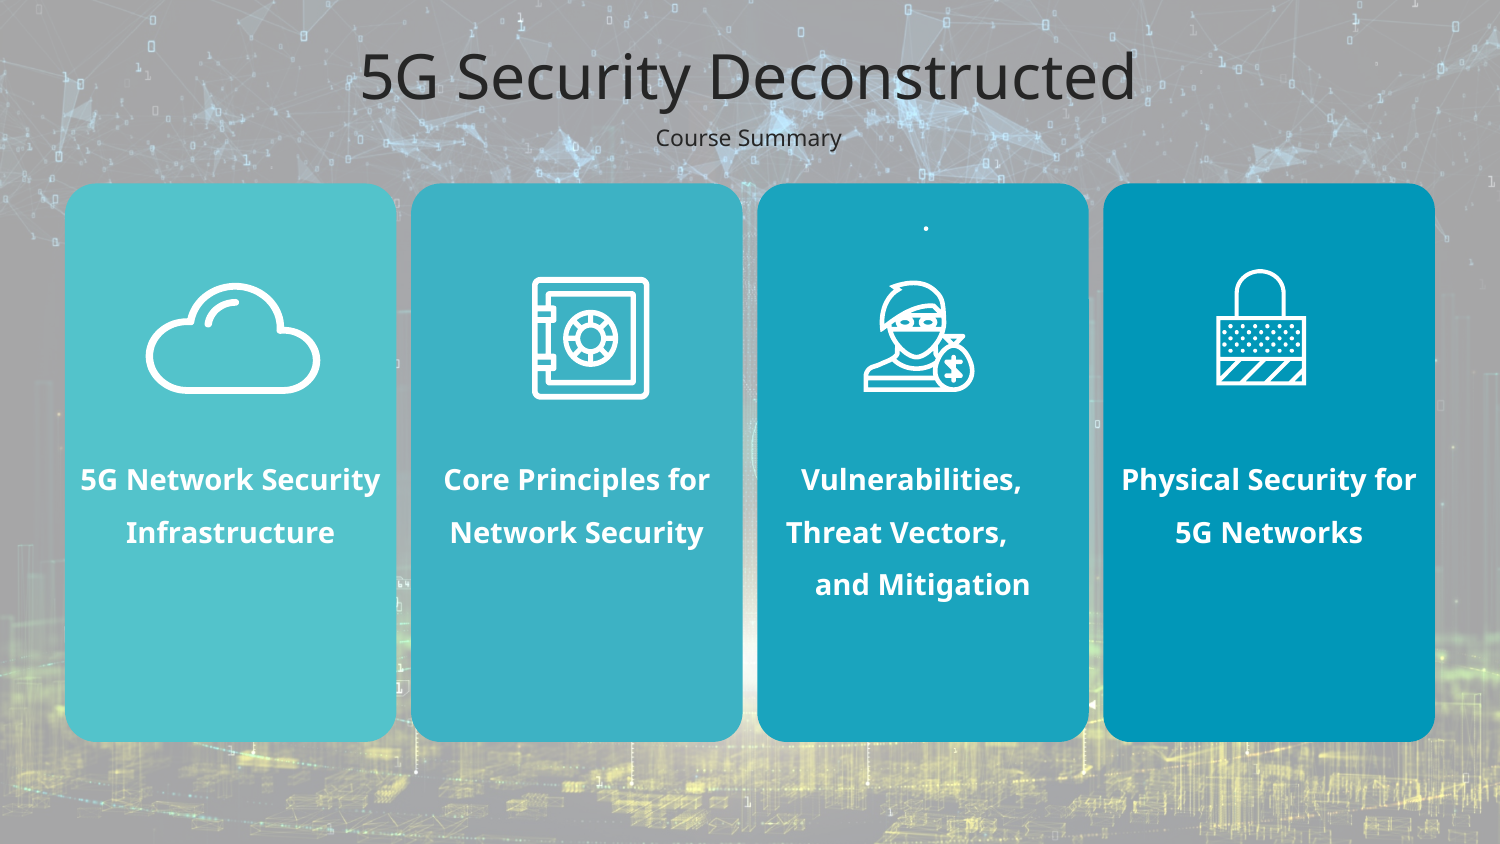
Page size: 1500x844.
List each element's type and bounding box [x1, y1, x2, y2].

text_box [1216, 269, 1306, 386]
text_box [531, 276, 650, 400]
text_box [145, 282, 321, 394]
picture [0, 0, 1500, 844]
text_box [863, 226, 975, 392]
